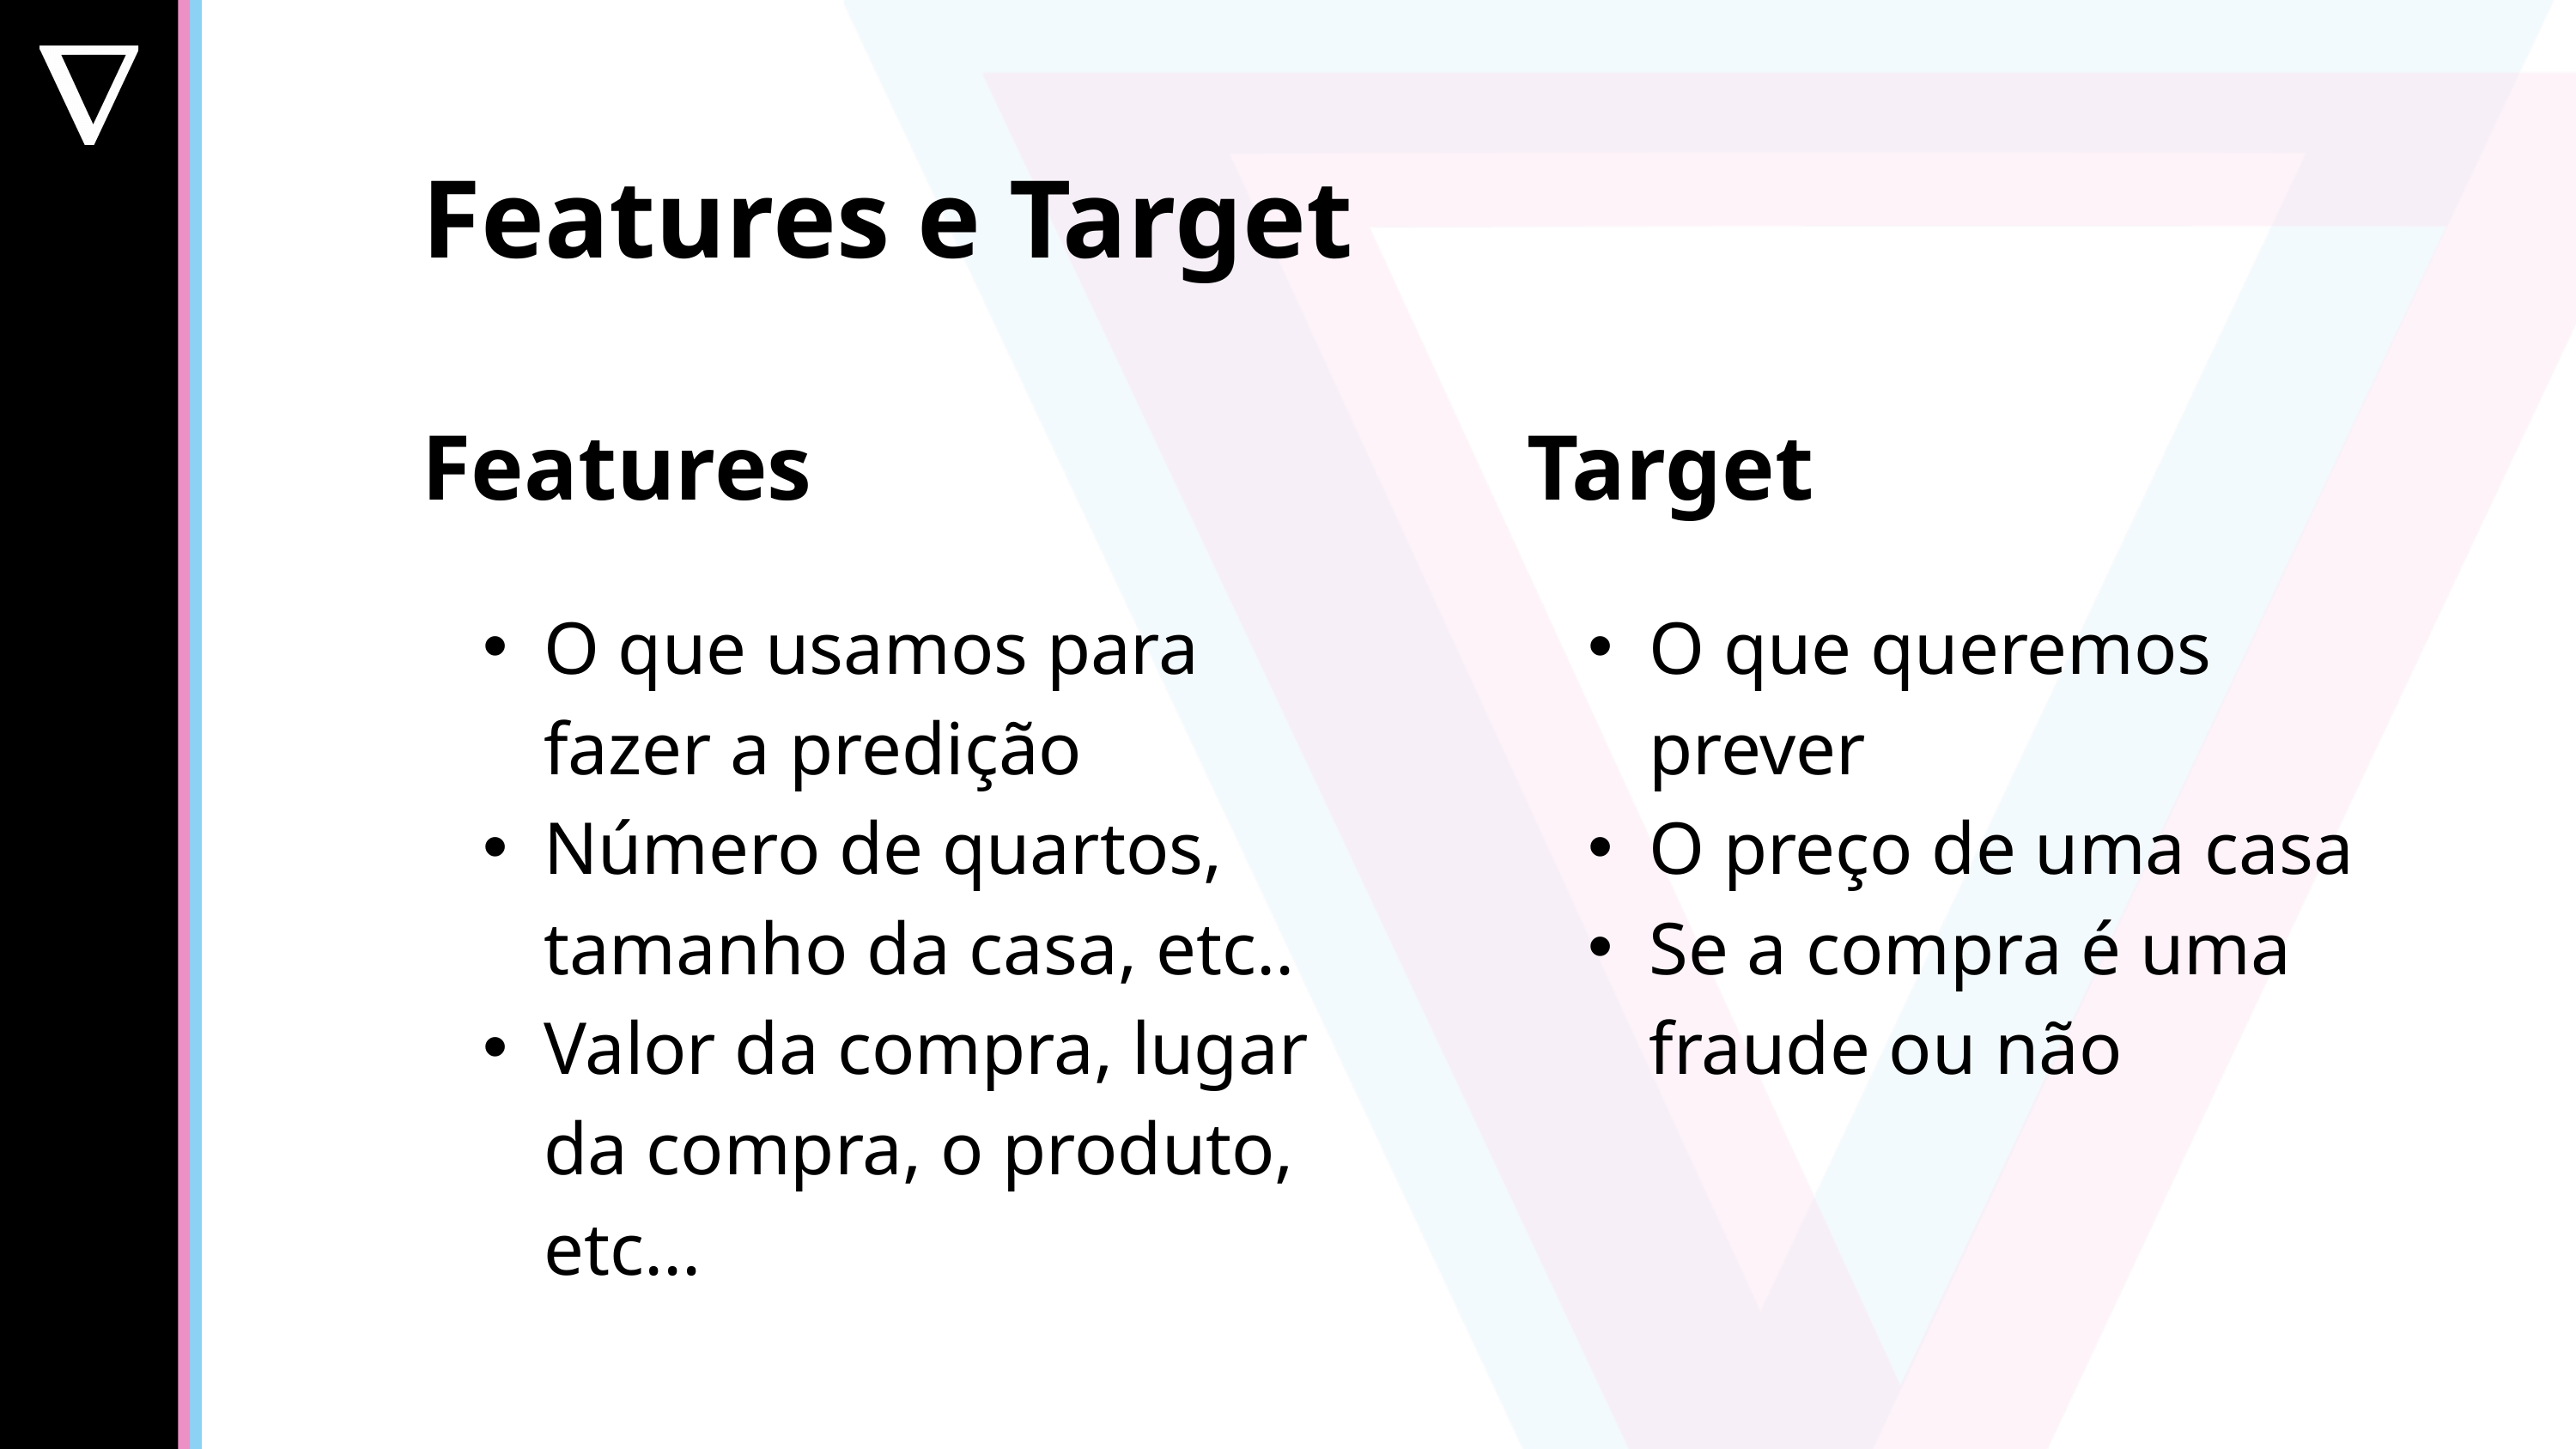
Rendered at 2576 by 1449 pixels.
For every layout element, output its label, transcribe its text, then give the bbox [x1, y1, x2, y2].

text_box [192, 0, 203, 1449]
text_box O que usamos para fazer a predição Número de quartos, tamanho da casa, etc.. Valor da compra, lugar da compra, o produto, etc... [422, 588, 1358, 1289]
text_box Features e Target [422, 129, 1996, 279]
text_box Target [1527, 392, 2464, 518]
text_box Features [422, 392, 1161, 518]
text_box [39, 45, 139, 145]
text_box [179, 0, 191, 1449]
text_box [0, 0, 179, 1449]
text_box O que queremos prever O preço de uma casa Se a compra é uma fraude ou não [1527, 588, 2419, 1089]
text_box [843, 0, 2576, 1449]
